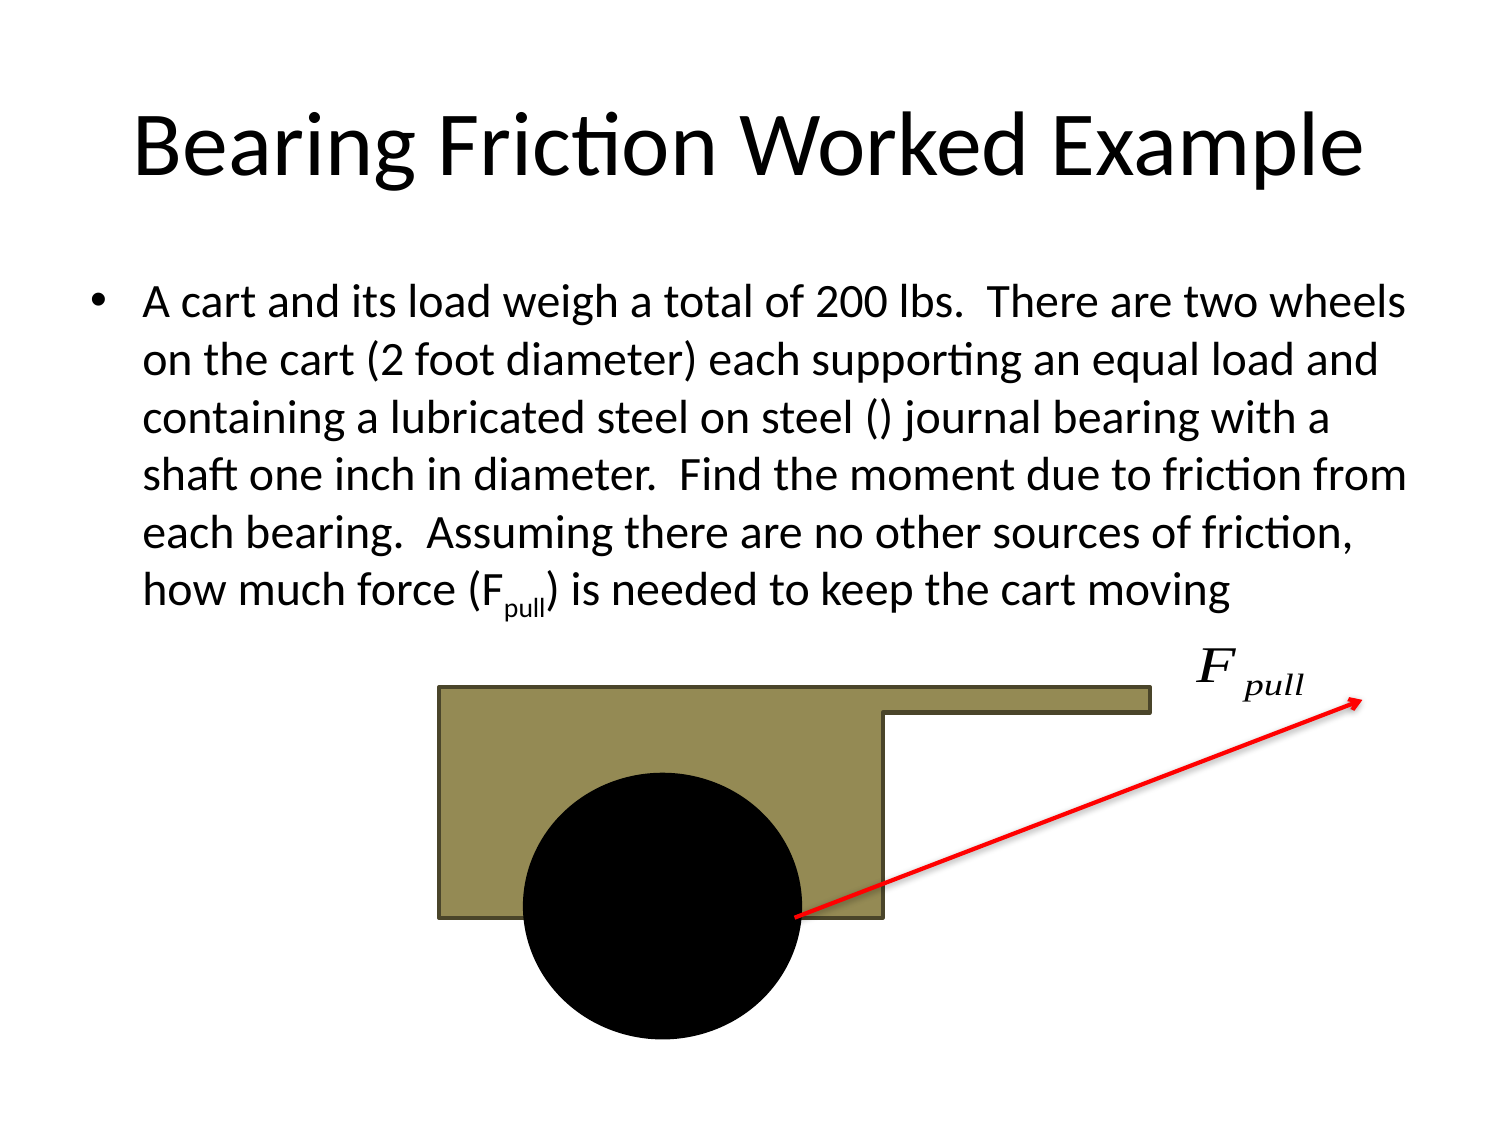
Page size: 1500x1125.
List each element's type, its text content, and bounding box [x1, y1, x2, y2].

text_box [522, 772, 803, 1040]
title Bearing Friction Worked Example [75, 45, 1425, 233]
text_box [437, 685, 1152, 920]
